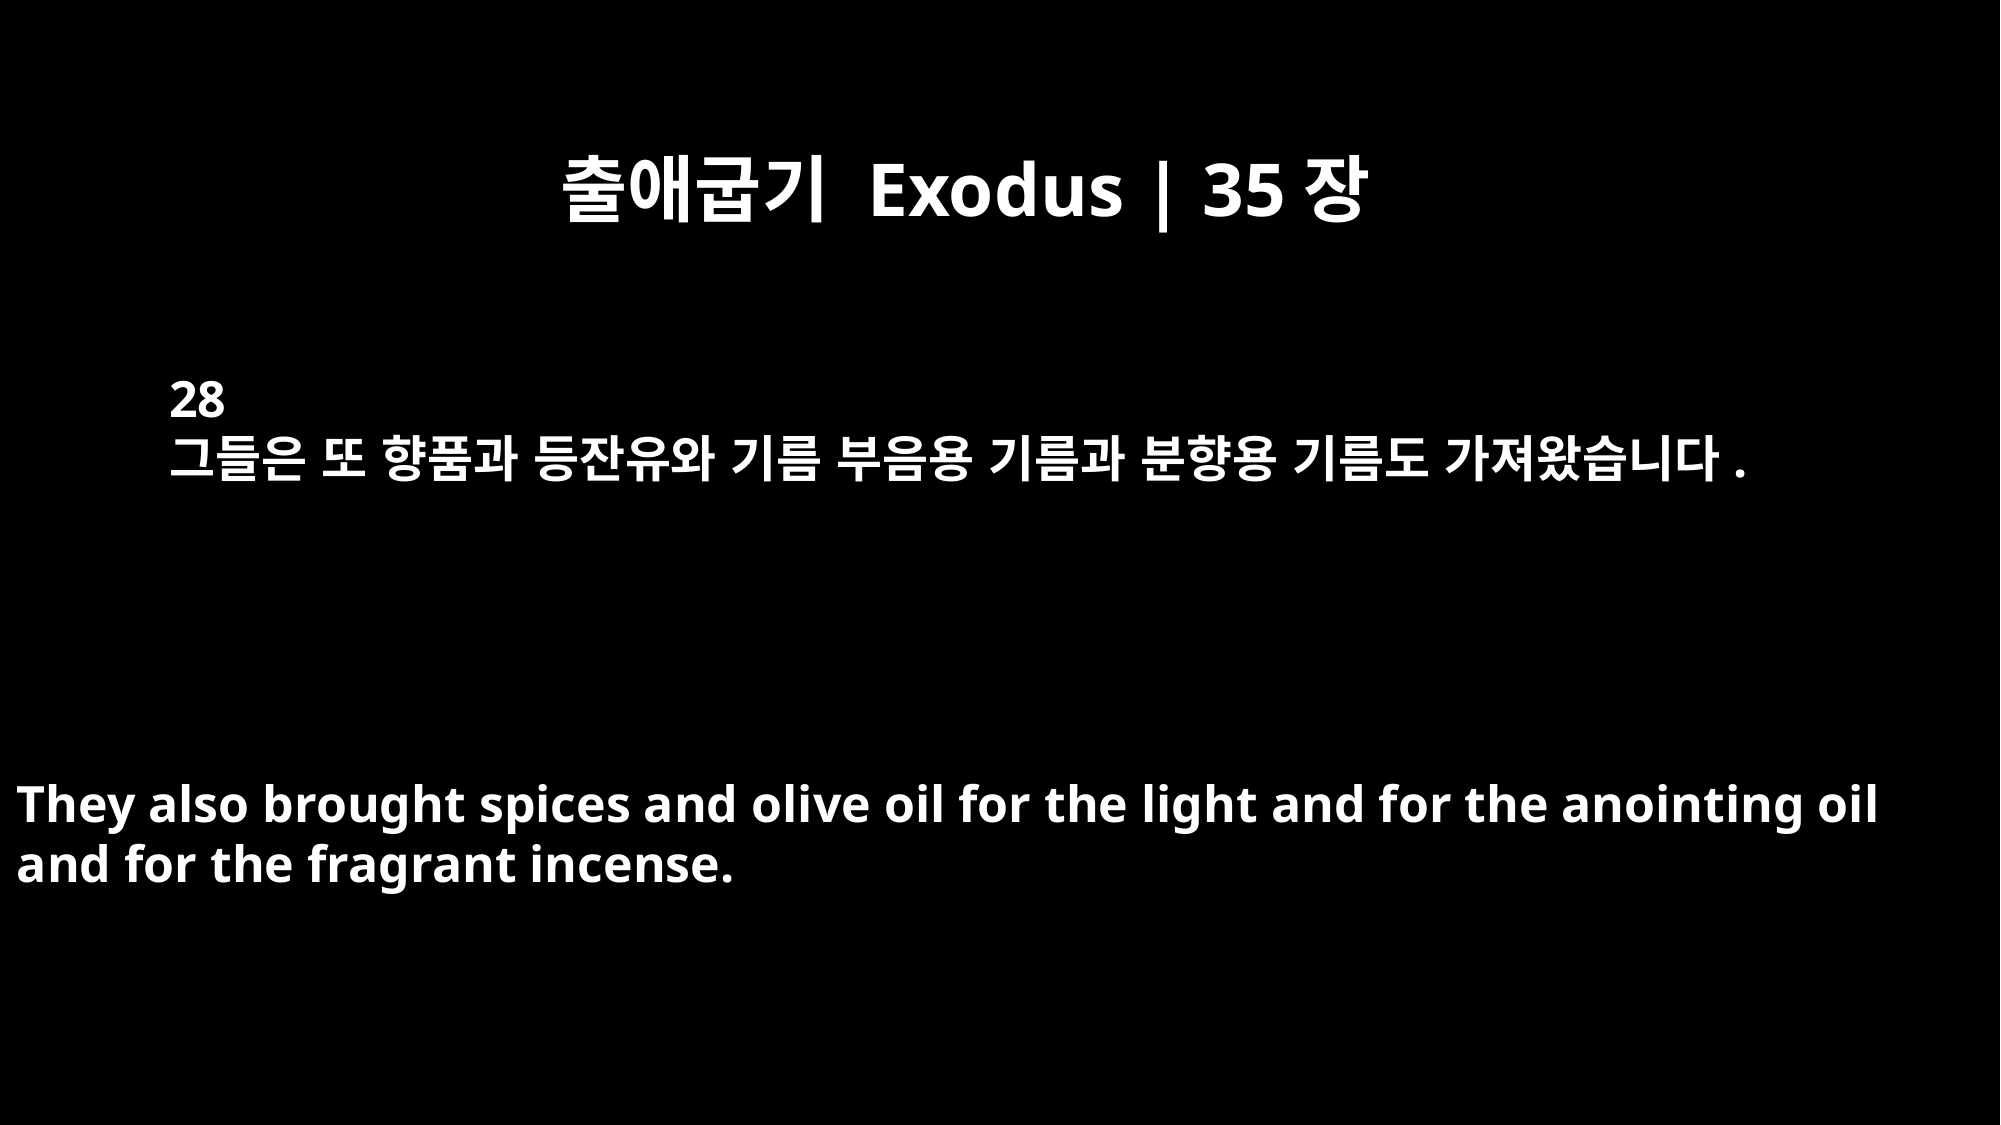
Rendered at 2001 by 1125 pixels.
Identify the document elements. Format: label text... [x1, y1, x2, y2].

text_box 출애굽기 Exodus | 35장 [545, 136, 1387, 239]
text_box They also brought spices and olive oil for the light and for the anointing oil and for the fragrant incense. [2, 764, 1908, 900]
text_box 28 그들은 또 향품과 등잔유와 기름 부음용 기름과 분향용 기름도 가져왔습니다. [154, 359, 1763, 495]
